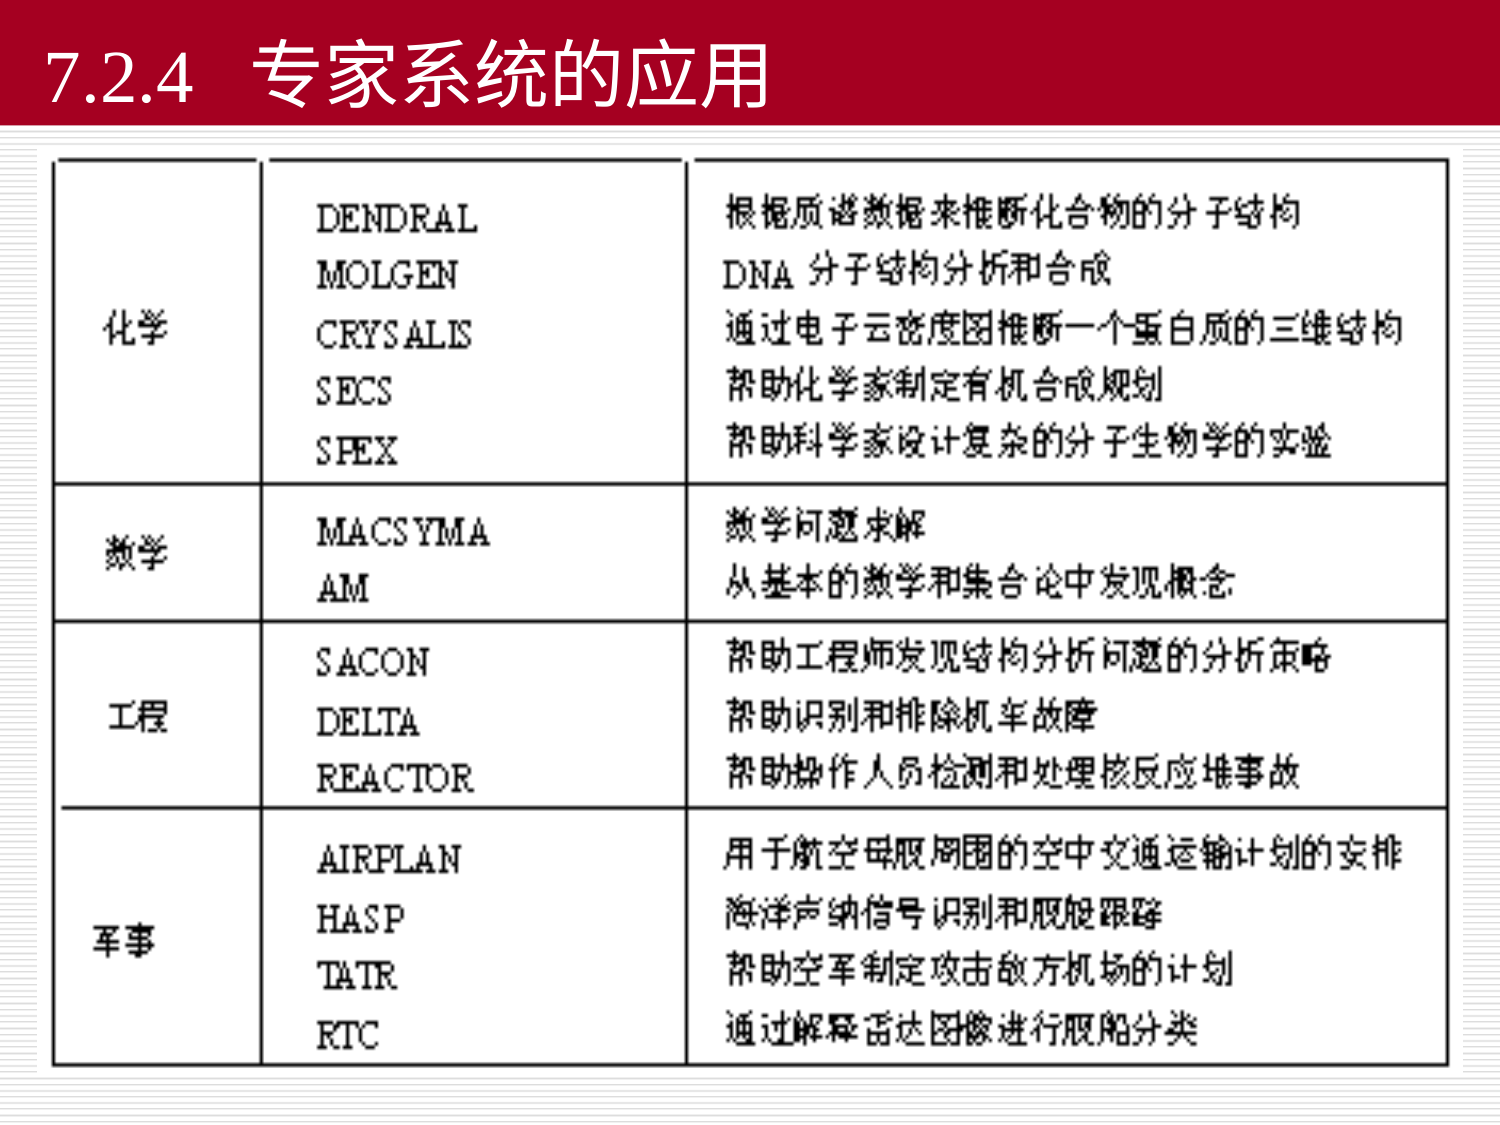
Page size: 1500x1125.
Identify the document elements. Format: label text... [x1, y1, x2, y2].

picture [0, 126, 1500, 1125]
slide_number [1137, 1082, 1463, 1122]
title 7.2.4 专家系统的应用 [0, 0, 1500, 126]
